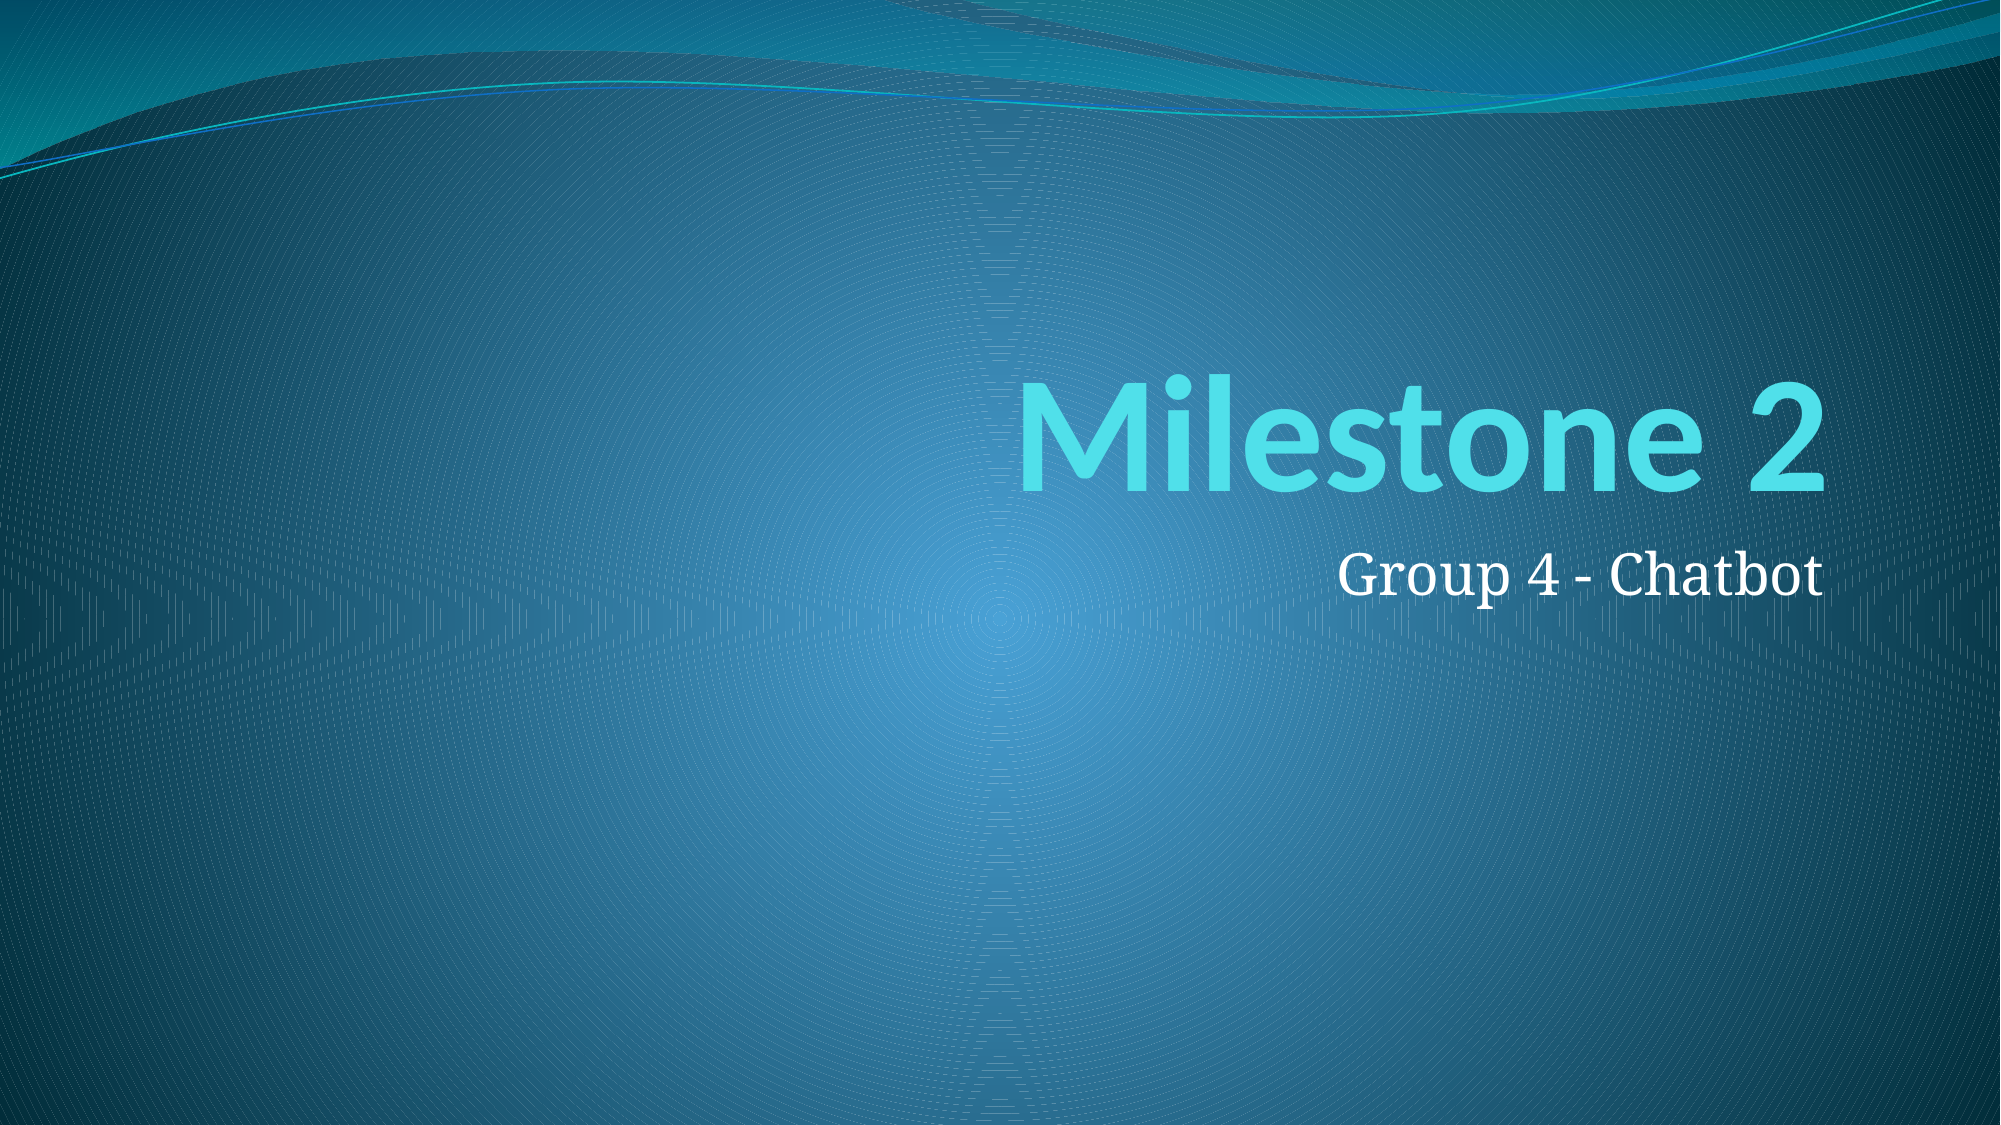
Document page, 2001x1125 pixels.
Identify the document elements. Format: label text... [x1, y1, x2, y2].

title Milestone 2 [116, 224, 1834, 525]
subtitle Group 4 - Chatbot [116, 529, 1835, 818]
